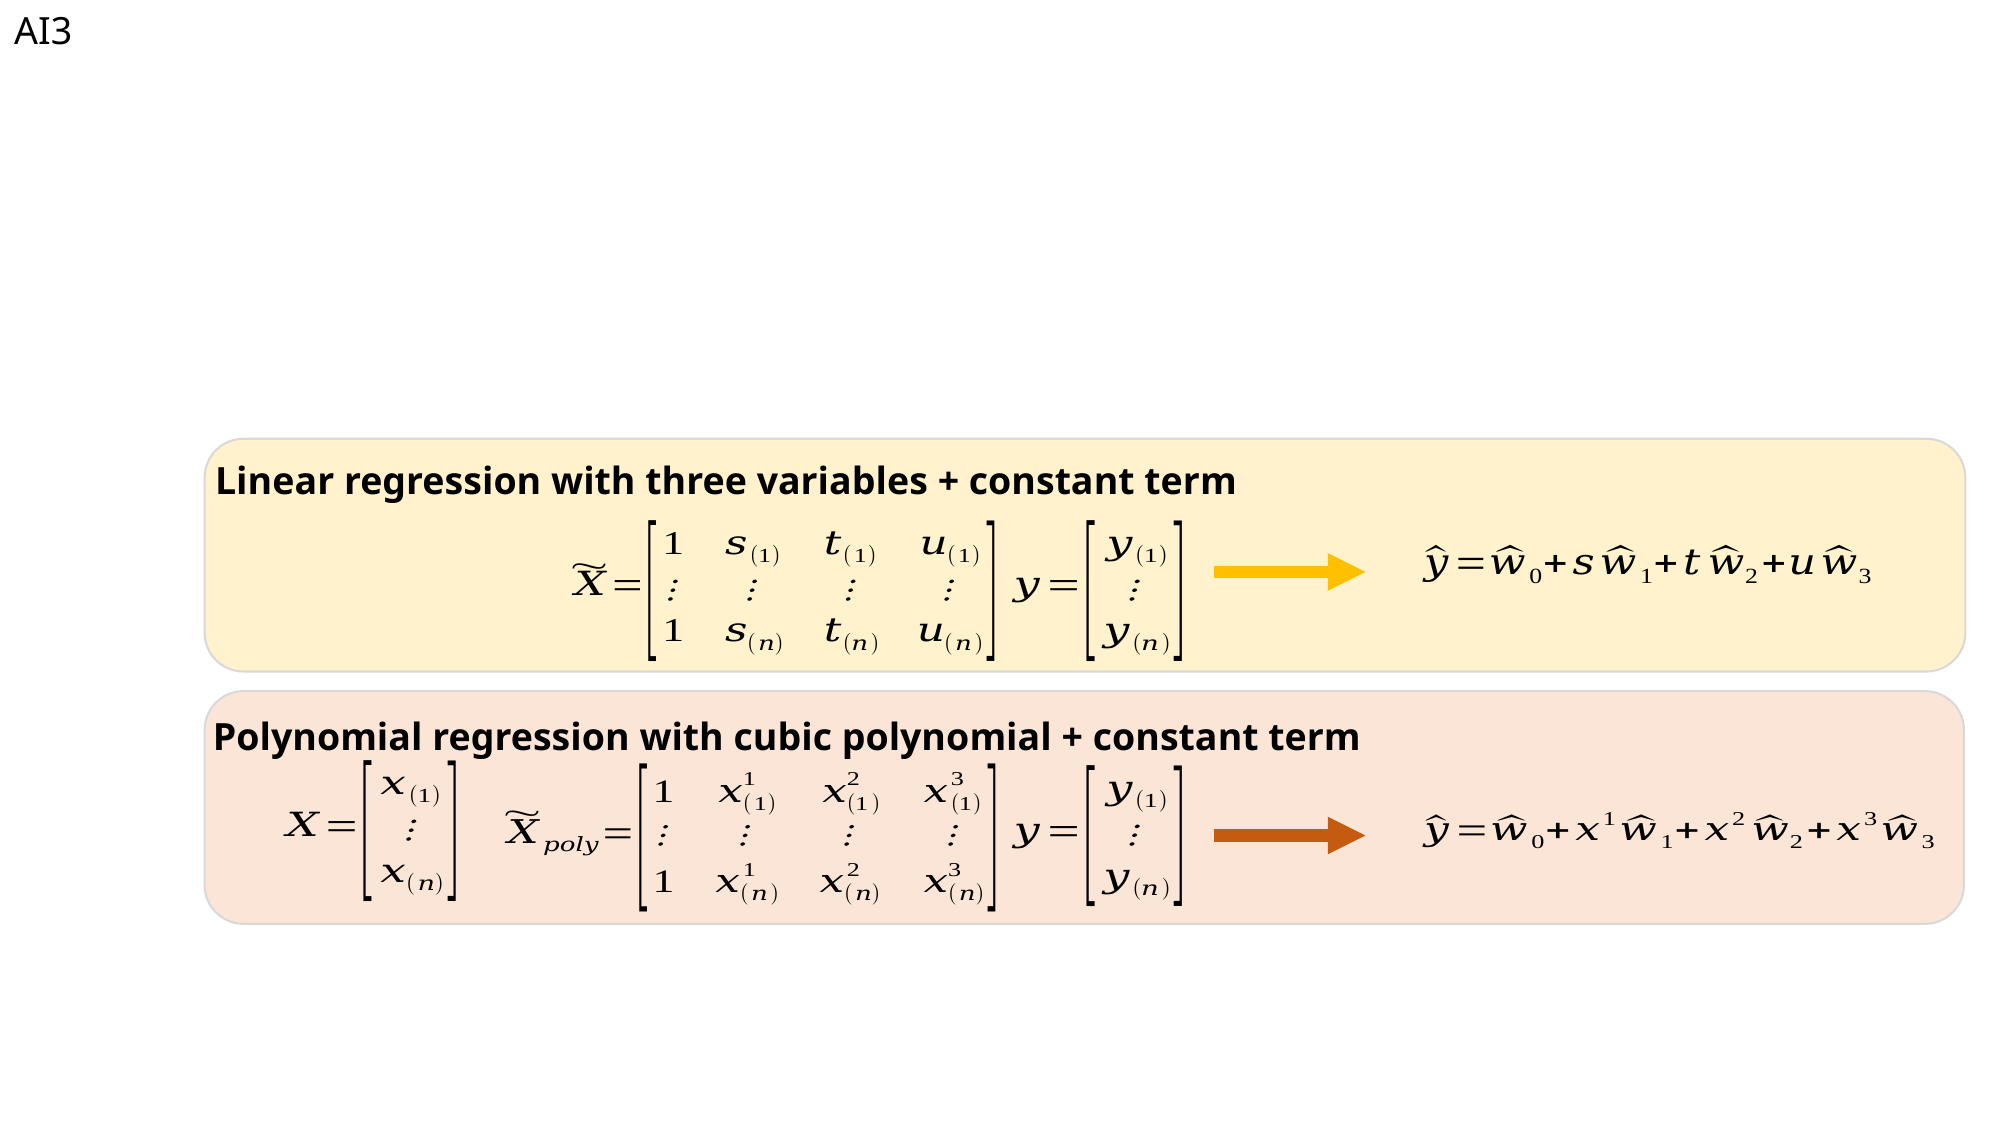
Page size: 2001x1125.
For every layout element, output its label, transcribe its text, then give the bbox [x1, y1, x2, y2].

text_box [203, 437, 1967, 673]
text_box [203, 690, 1966, 925]
text_box AI3 [0, 0, 88, 60]
text_box Polynomial regression with cubic polynomial + constant term [198, 705, 1377, 765]
text_box Linear regression with three variables + constant term [200, 449, 1253, 510]
